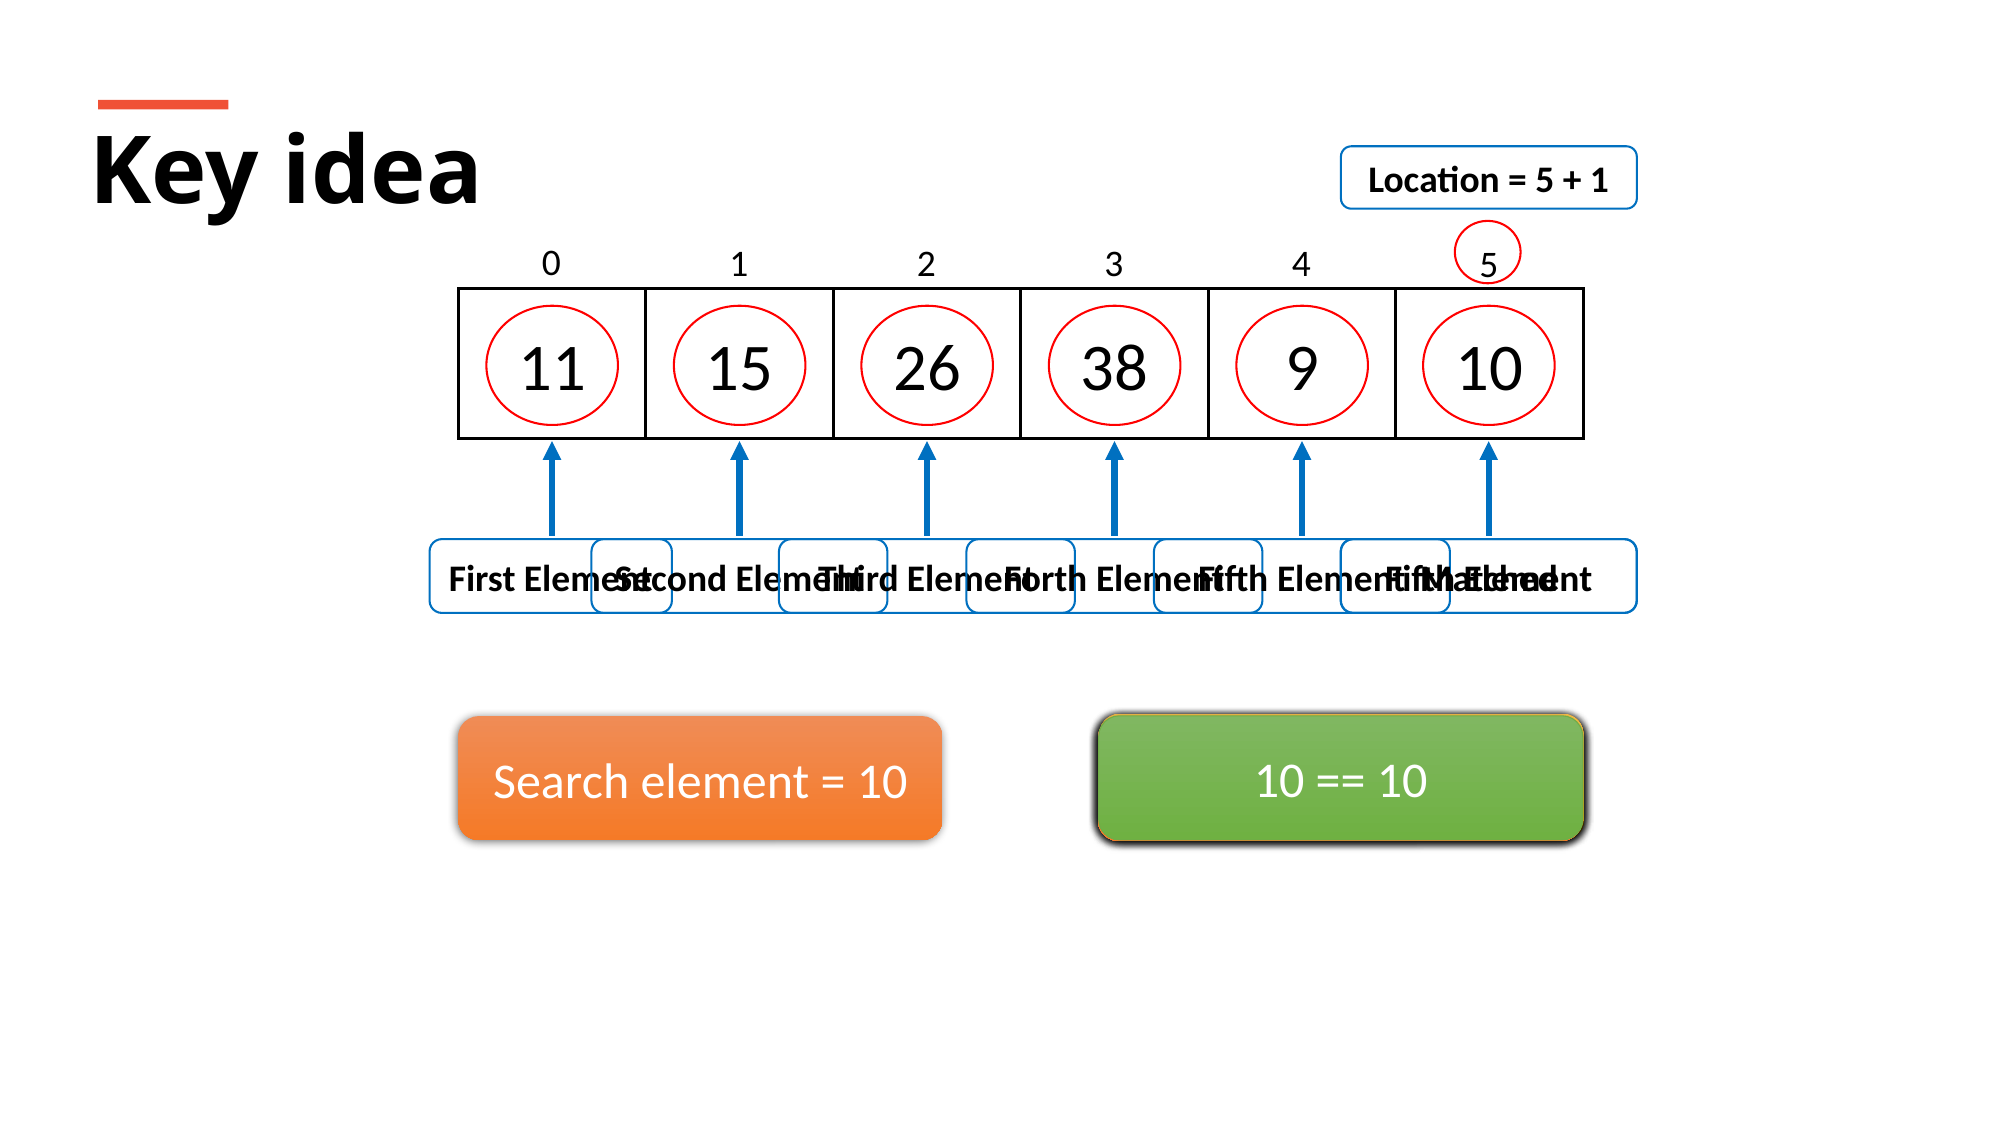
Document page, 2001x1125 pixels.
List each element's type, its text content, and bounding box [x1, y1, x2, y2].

text_box Search element = 10 [458, 716, 943, 841]
text_box [97, 99, 230, 110]
text_box [1453, 219, 1522, 285]
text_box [778, 305, 966, 613]
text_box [1340, 305, 1637, 613]
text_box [591, 305, 778, 613]
text_box 4 [1277, 231, 1327, 288]
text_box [966, 305, 1153, 613]
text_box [458, 288, 1396, 305]
text_box 0 [527, 230, 577, 288]
text_box 2 [902, 231, 952, 288]
text_box Location = 5 + 1 [1339, 145, 1638, 210]
text_box Key idea [74, 102, 1902, 230]
text_box 10 == 10 [1098, 715, 1584, 841]
text_box 5 [1464, 273, 1515, 293]
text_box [429, 305, 591, 613]
text_box 10 [1395, 287, 1584, 305]
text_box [1153, 305, 1340, 613]
text_box 1 [714, 231, 765, 288]
text_box 3 [1089, 231, 1140, 288]
